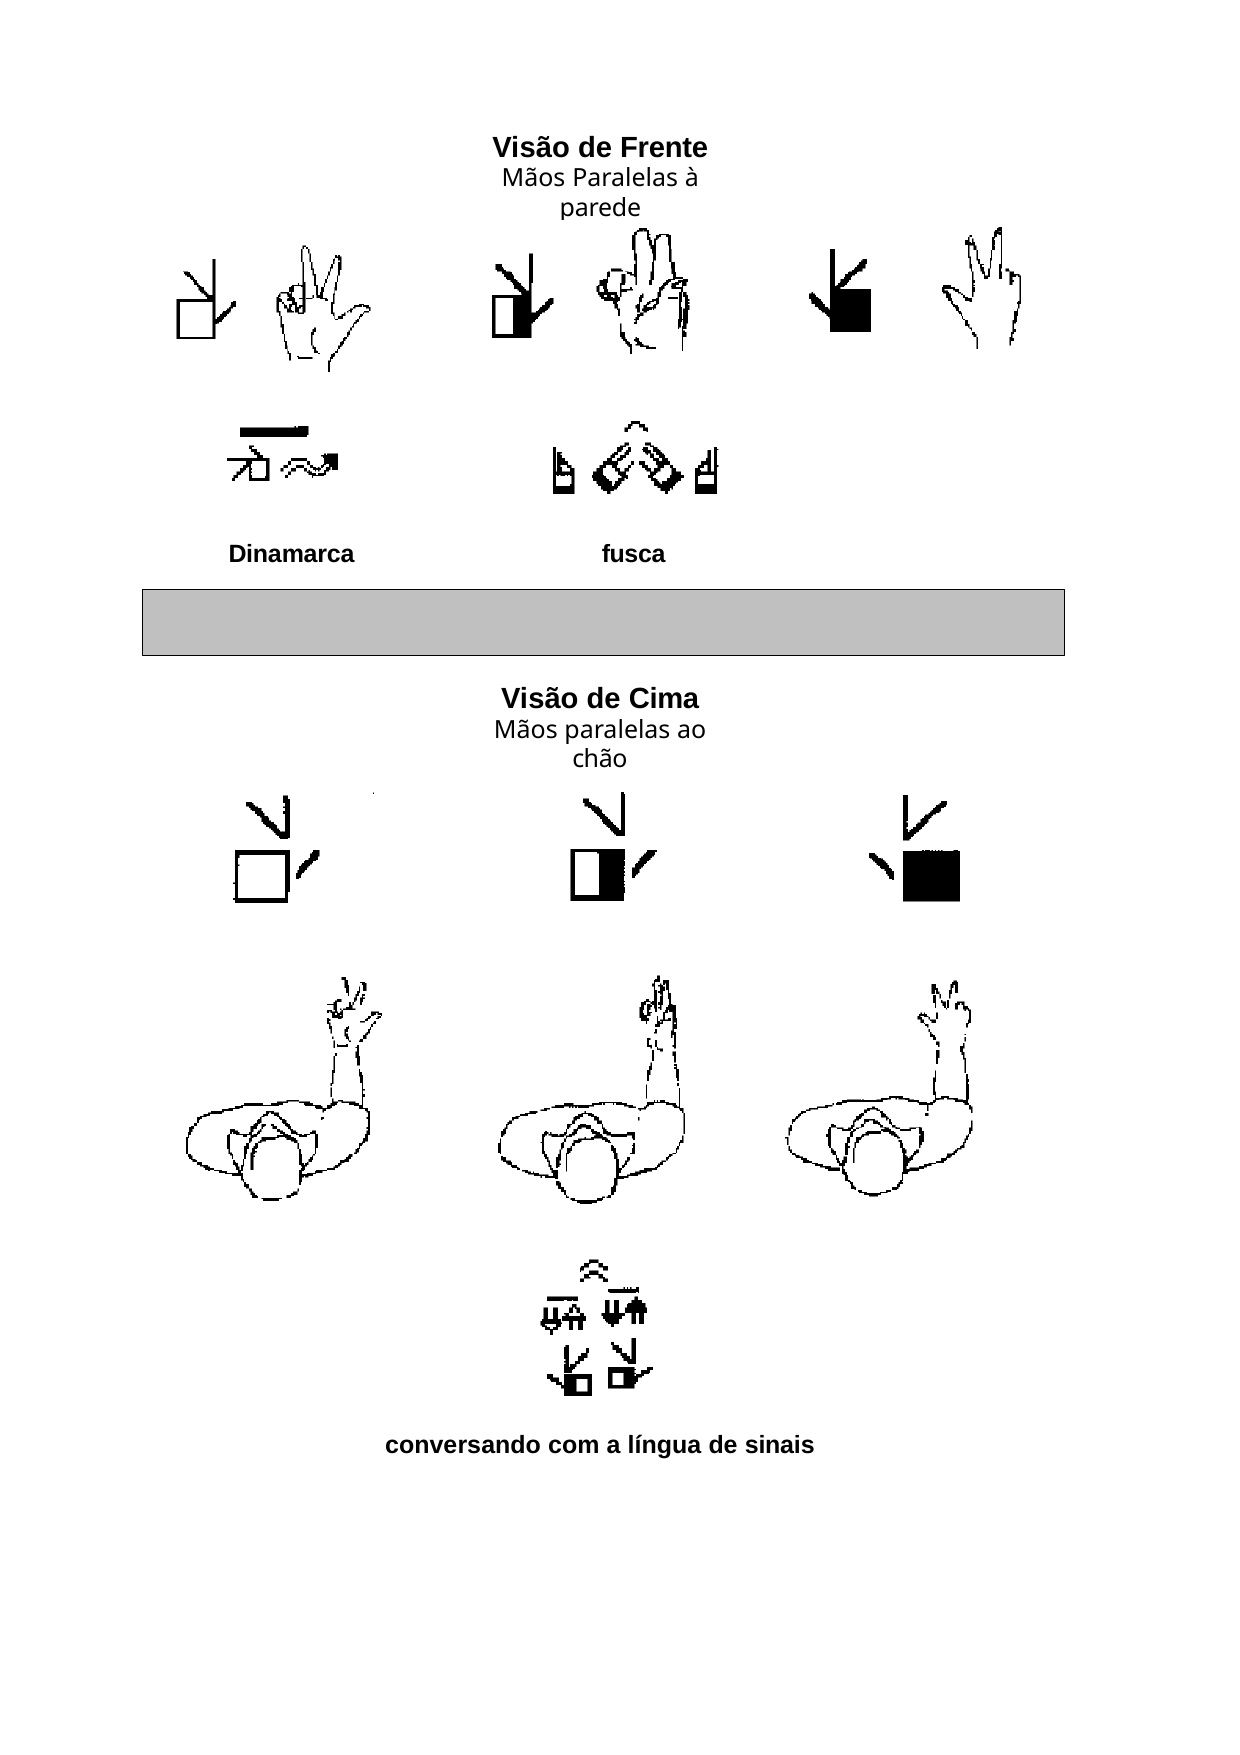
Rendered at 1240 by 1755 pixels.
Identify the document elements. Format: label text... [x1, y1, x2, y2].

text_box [142, 588, 1065, 656]
text_box fusca [599, 535, 670, 568]
text_box Visão de Cima Mãos paralelas ao chão [464, 678, 736, 773]
text_box conversando com a língua de sinais [383, 1426, 818, 1459]
picture [499, 1249, 682, 1403]
picture [174, 785, 392, 1206]
text_box Visão de Frente Mãos Paralelas à parede [458, 126, 742, 219]
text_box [137, 220, 1063, 512]
text_box Dinamarca [226, 535, 359, 568]
picture [770, 778, 987, 1207]
picture [486, 788, 699, 1211]
